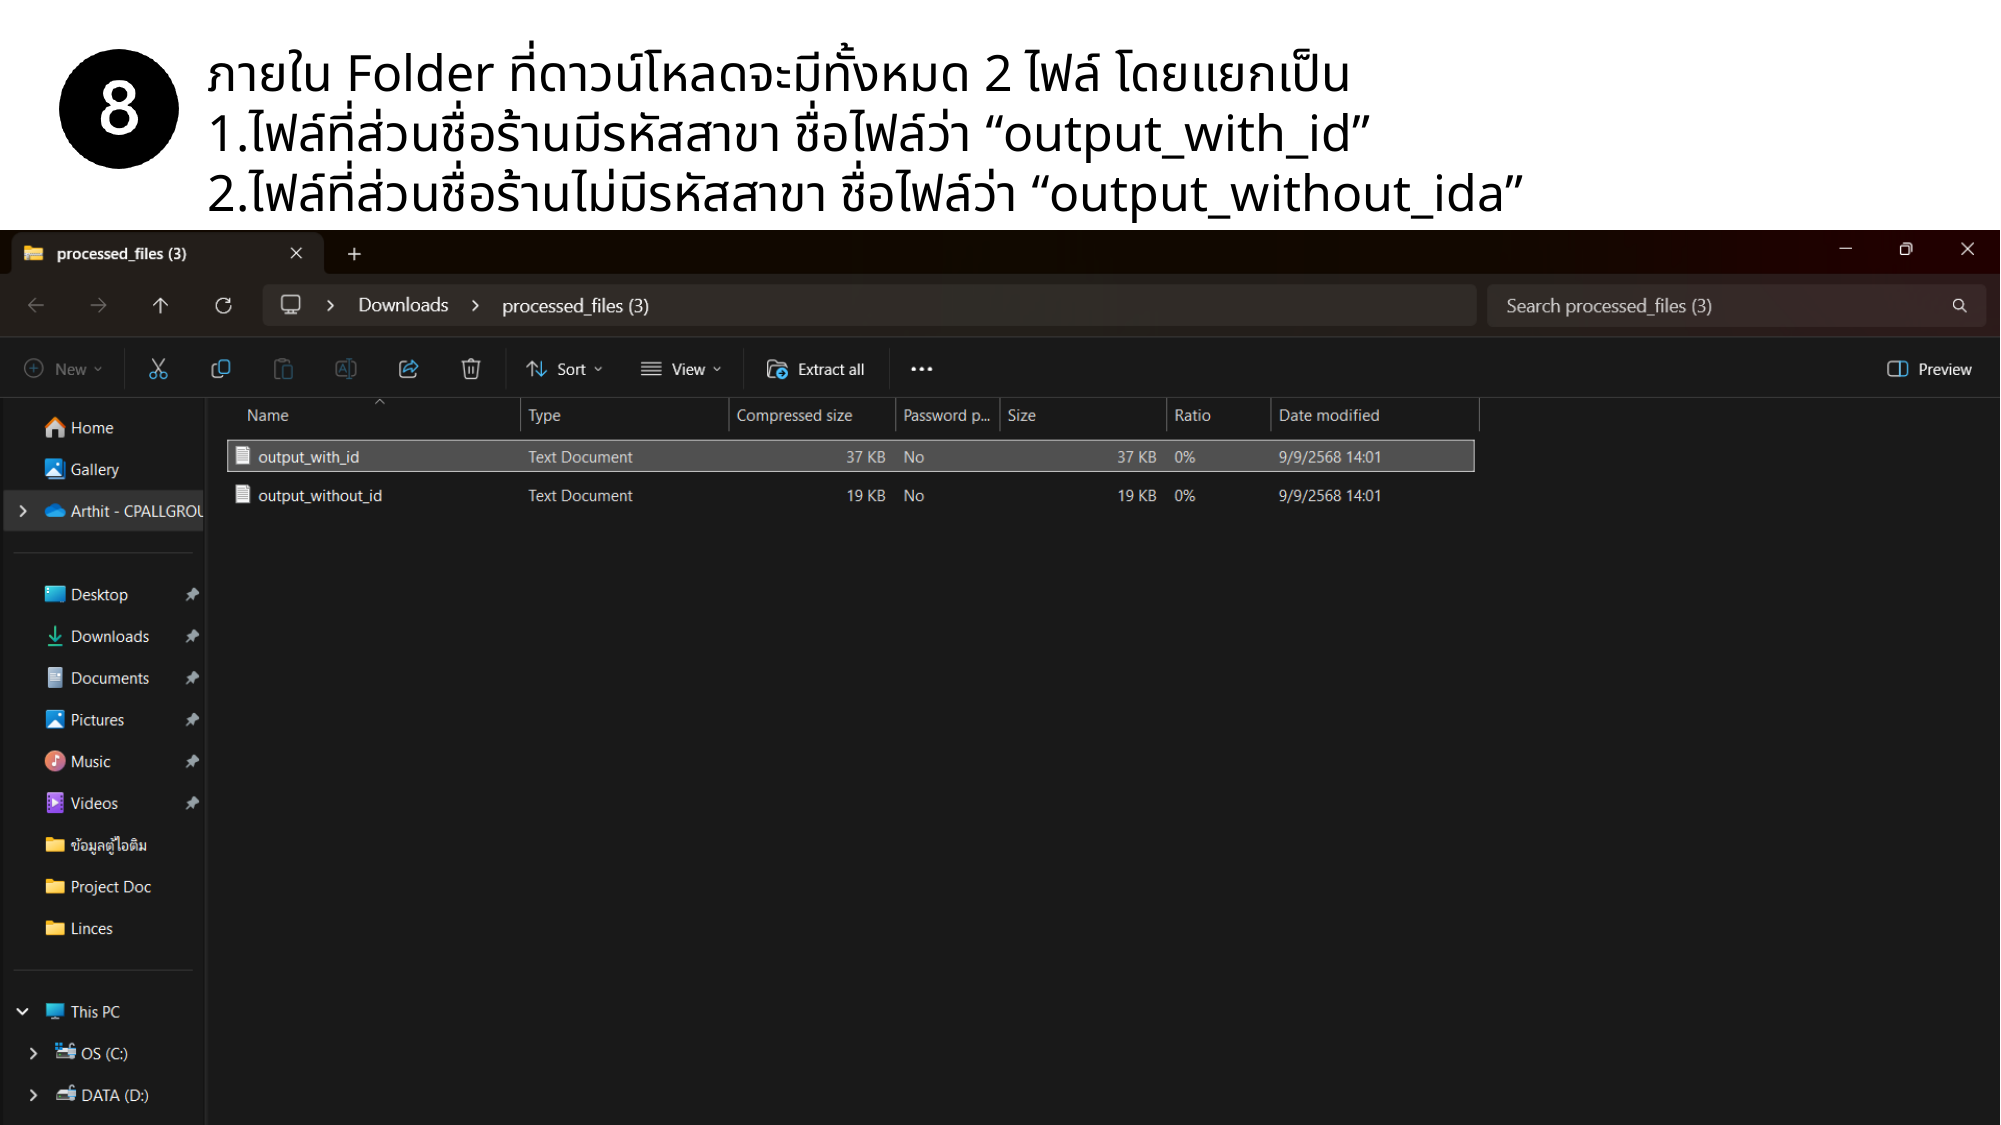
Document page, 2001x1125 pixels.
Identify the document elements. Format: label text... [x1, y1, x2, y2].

picture [43, 33, 194, 184]
text_box ภายใน Folder ที่ดาวน์โหลดจะมีทั้งหมด 2 ไฟล์ โดยแยกเป็น 1.ไฟล์ที่ส่วนชื่อร้านมีรหัสสาขา ชื่อไฟล์ว่า “output_with_id” 2.ไฟล์ที่ส่วนชื่อร้านไม่มีรหัสสาขา ชื่อไฟล์ว่า “output_without_ida” [193, 33, 1769, 229]
picture [0, 230, 2000, 1125]
